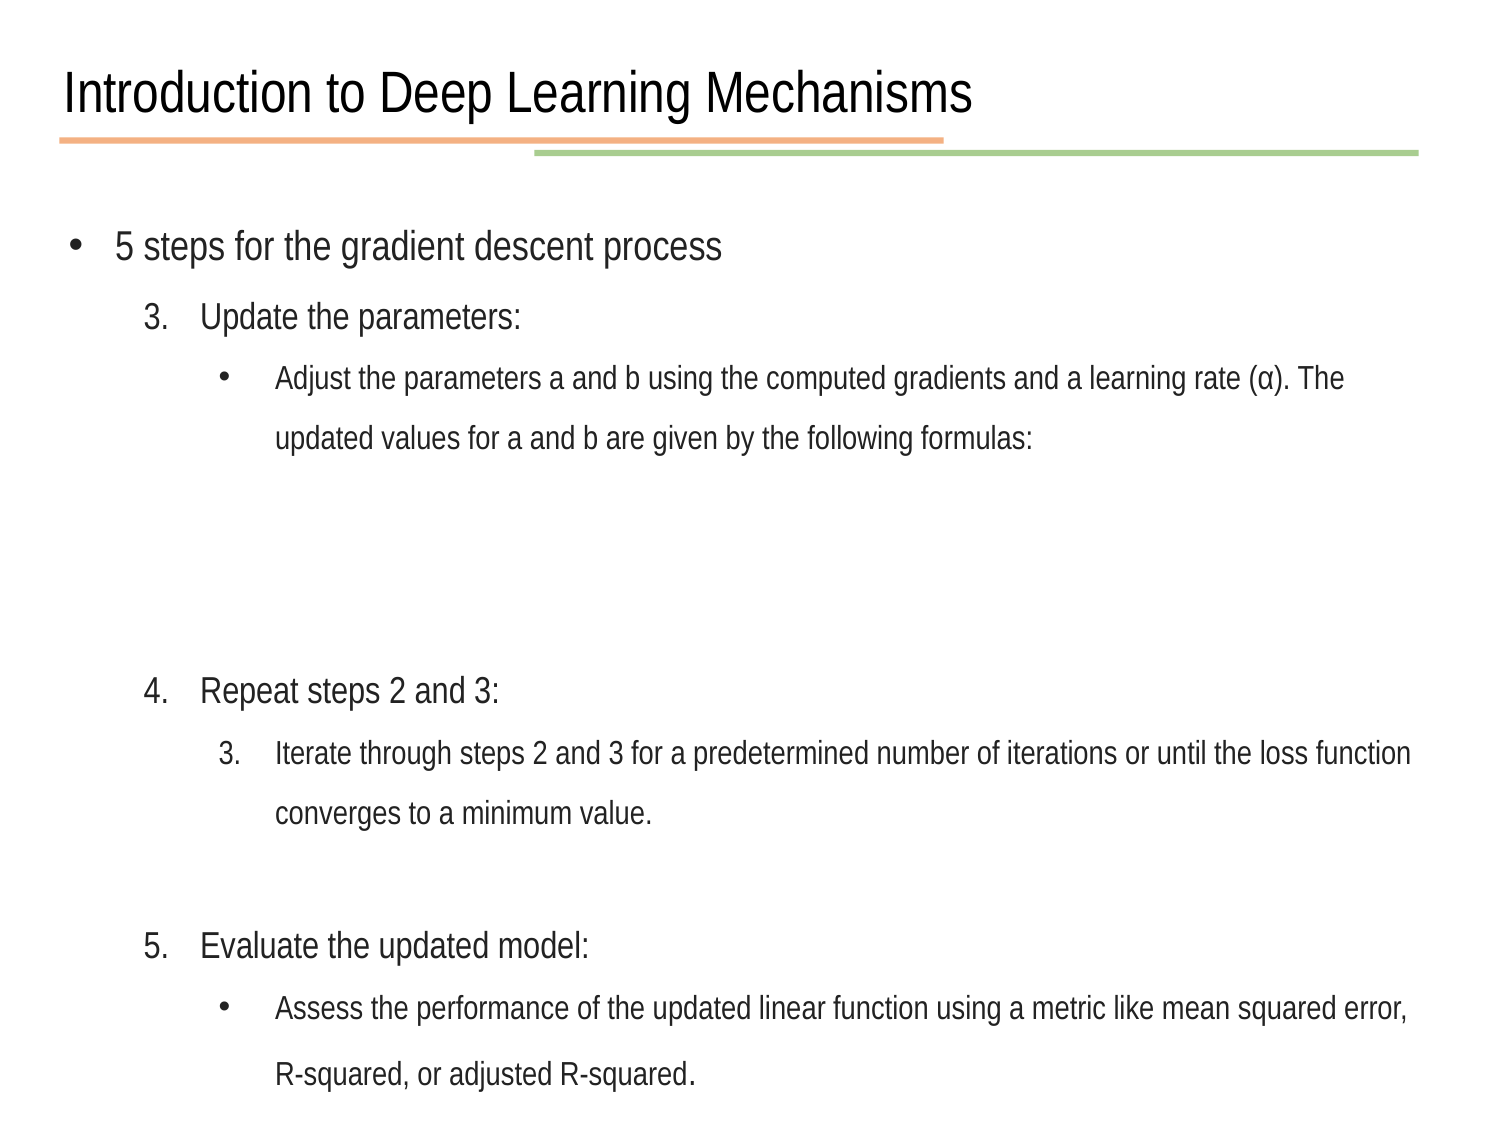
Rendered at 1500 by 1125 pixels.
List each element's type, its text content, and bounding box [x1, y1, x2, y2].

text_box Introduction to Deep Learning Mechanisms [49, 11, 1451, 132]
